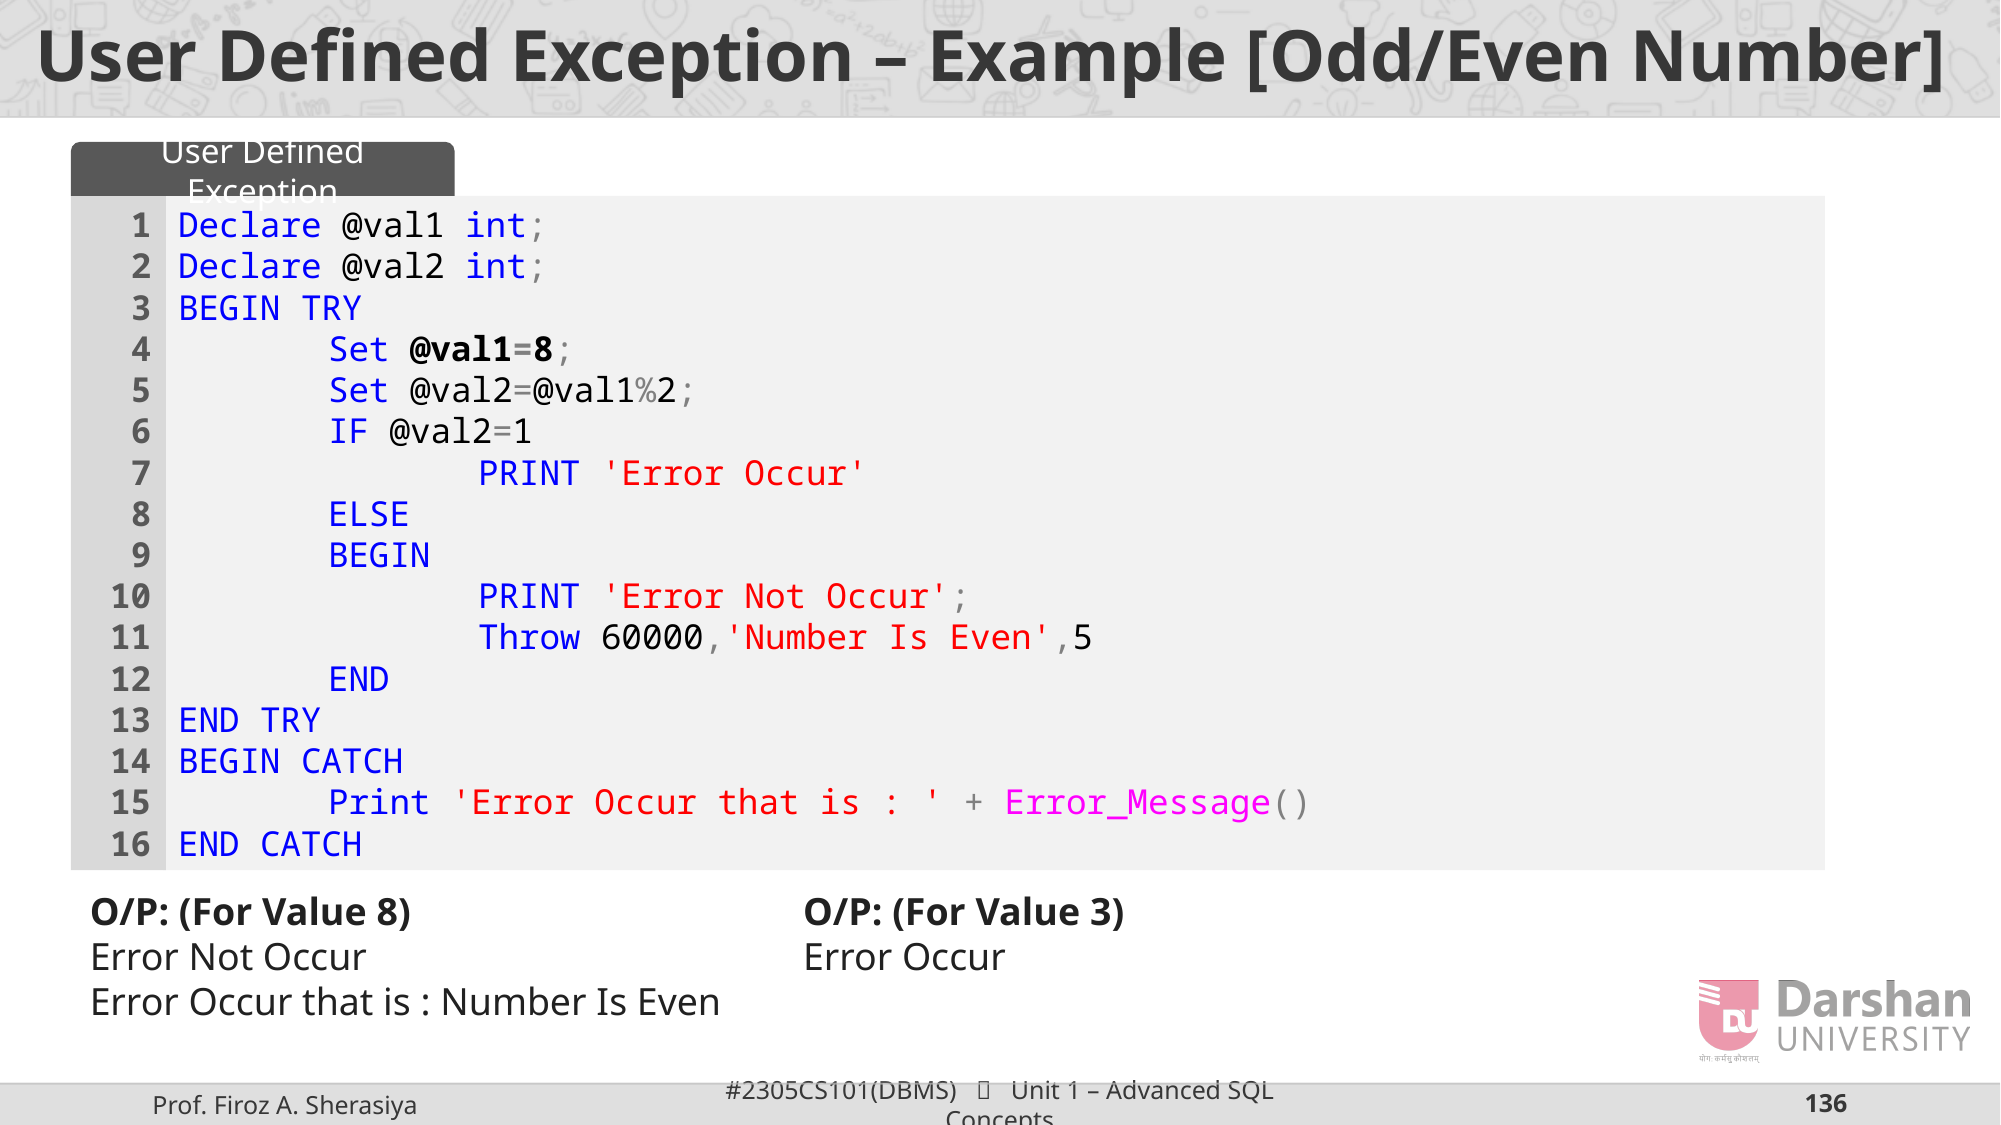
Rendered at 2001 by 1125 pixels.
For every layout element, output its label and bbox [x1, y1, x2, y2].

text_box [0, 881, 1719, 1031]
title [0, 0, 2000, 117]
text_box [1699, 980, 1970, 1063]
text_box [69, 140, 1825, 871]
